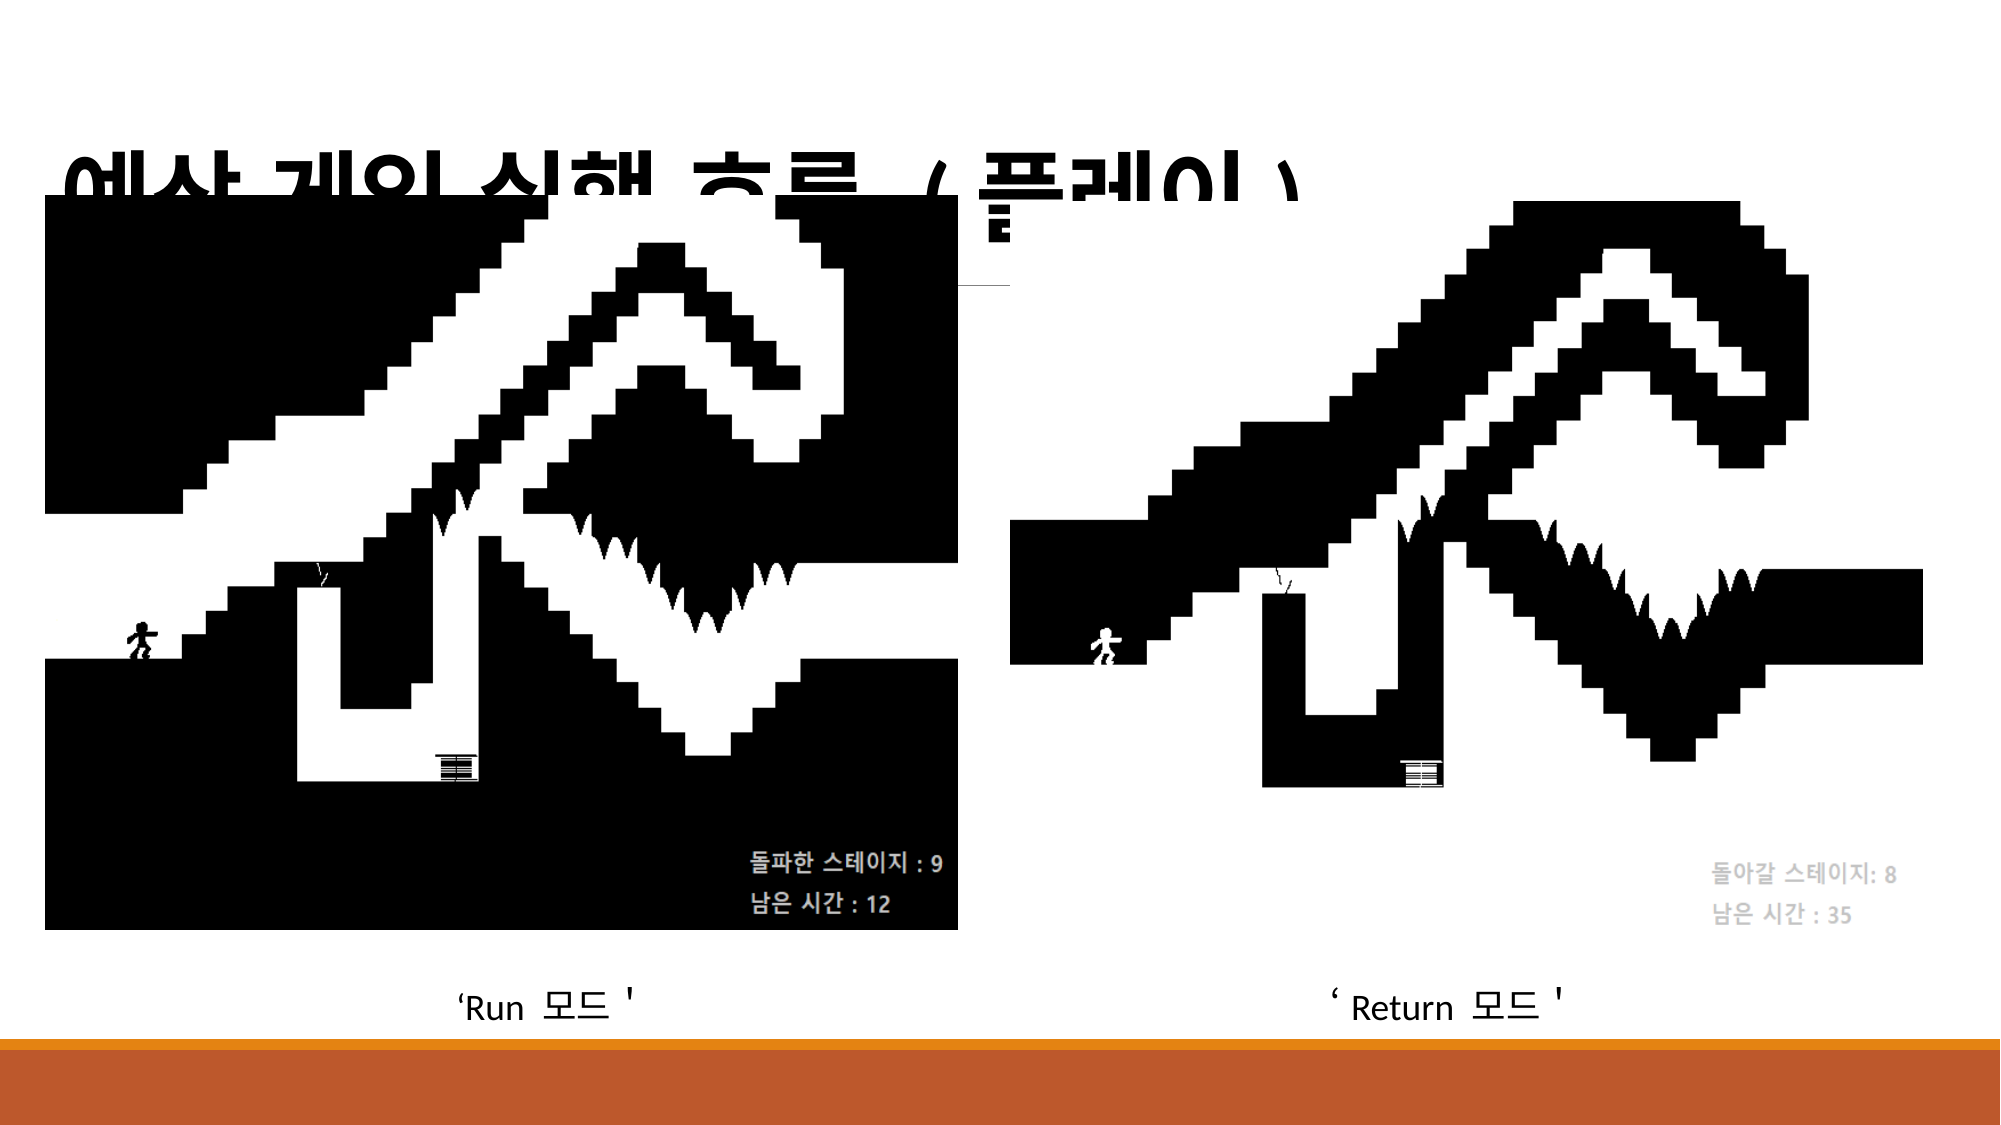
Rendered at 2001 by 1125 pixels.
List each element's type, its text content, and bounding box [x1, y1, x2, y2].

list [44, 194, 959, 931]
picture [1009, 200, 1924, 937]
text_box ‘Run 모드＇ ‘Return 모드＇ [441, 975, 1741, 1036]
title 예상 게임 실행 흐름 (플레이) [45, 46, 1456, 263]
